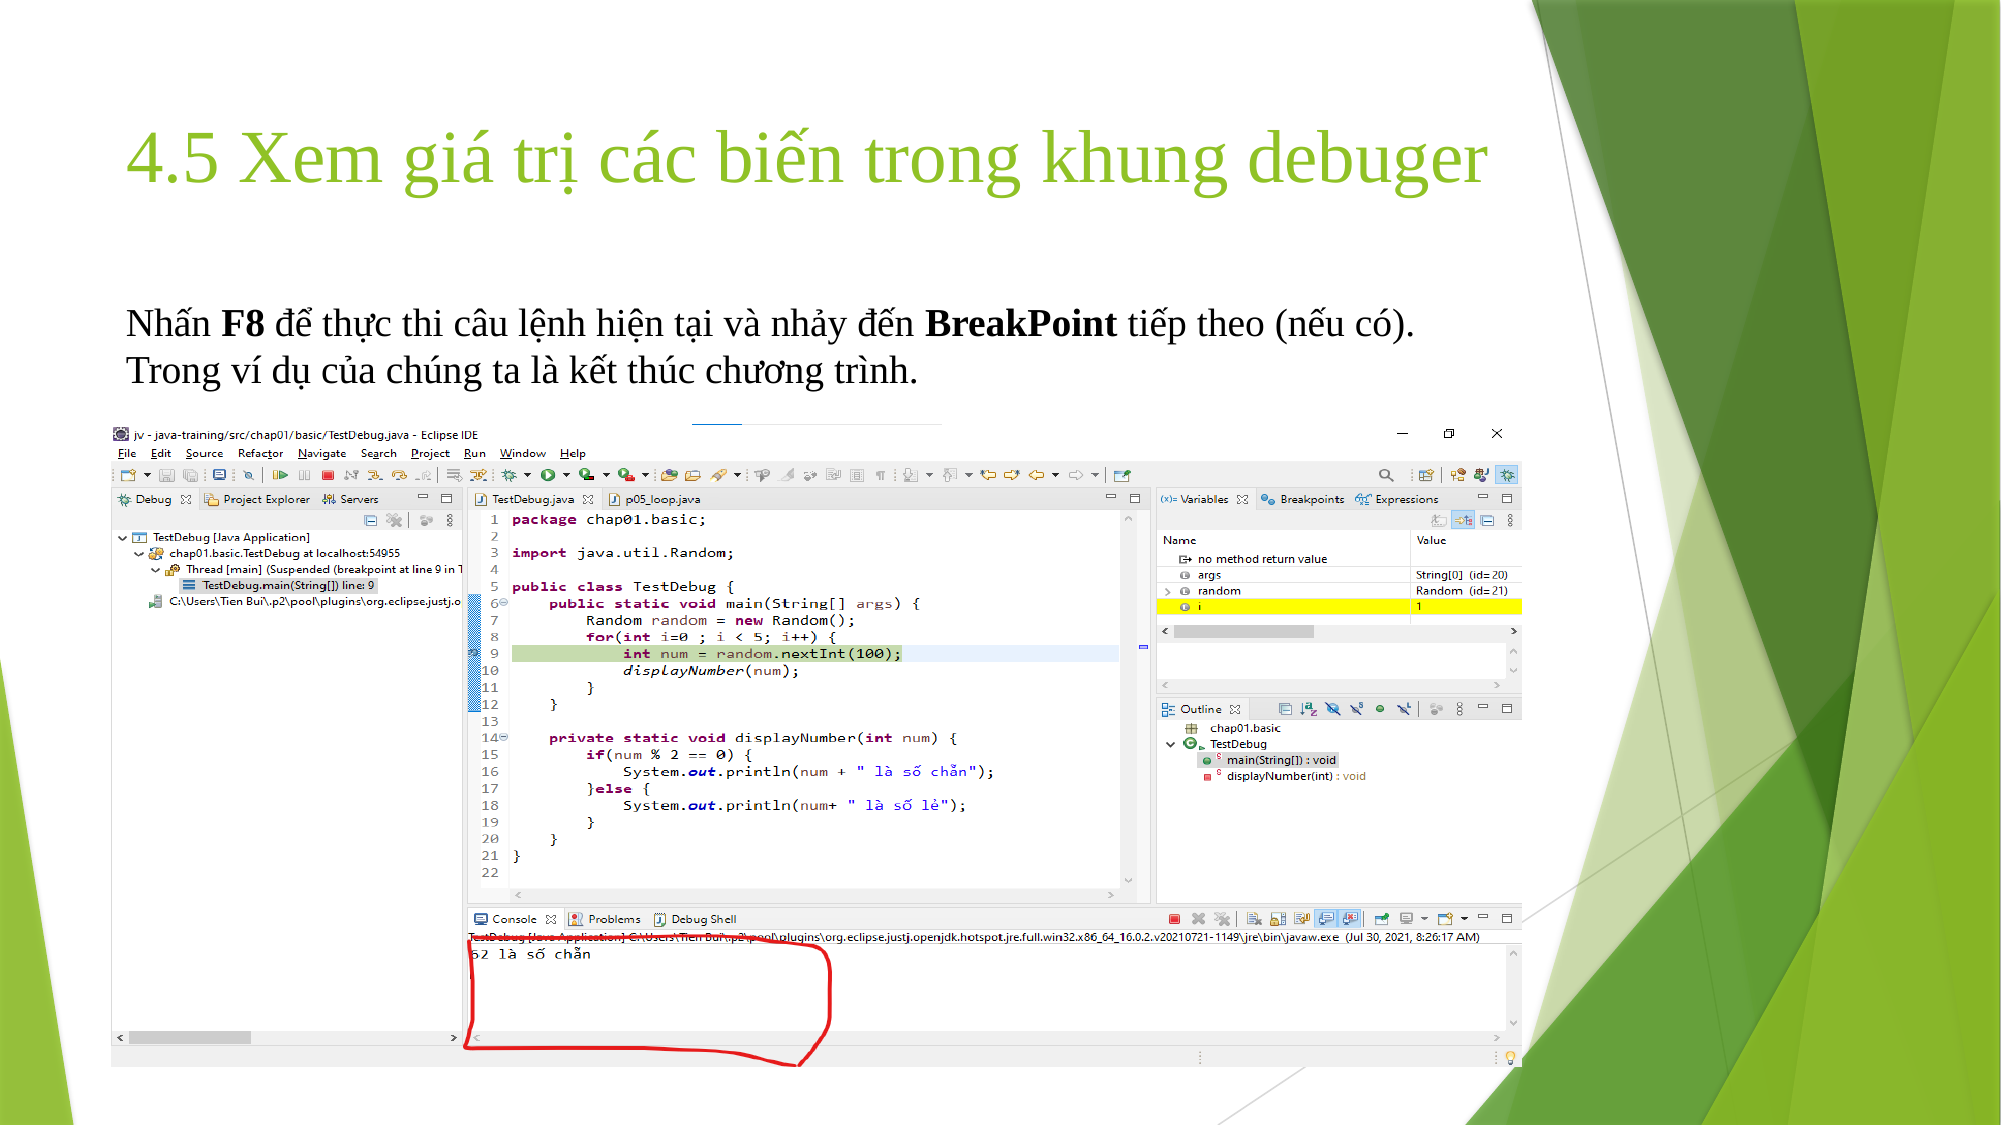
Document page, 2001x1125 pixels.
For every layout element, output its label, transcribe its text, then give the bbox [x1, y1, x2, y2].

text_box Nhấn F8 để thực thi câu lệnh hiện tại và nhảy đến BreakPoint tiếp theo (nếu có). Trong ví dụ của chúng ta là kết thúc chương trình. [111, 289, 1522, 399]
picture [110, 423, 1522, 1067]
title 4.5 Xem giá trị các biến trong khung debuger [111, 99, 1522, 289]
